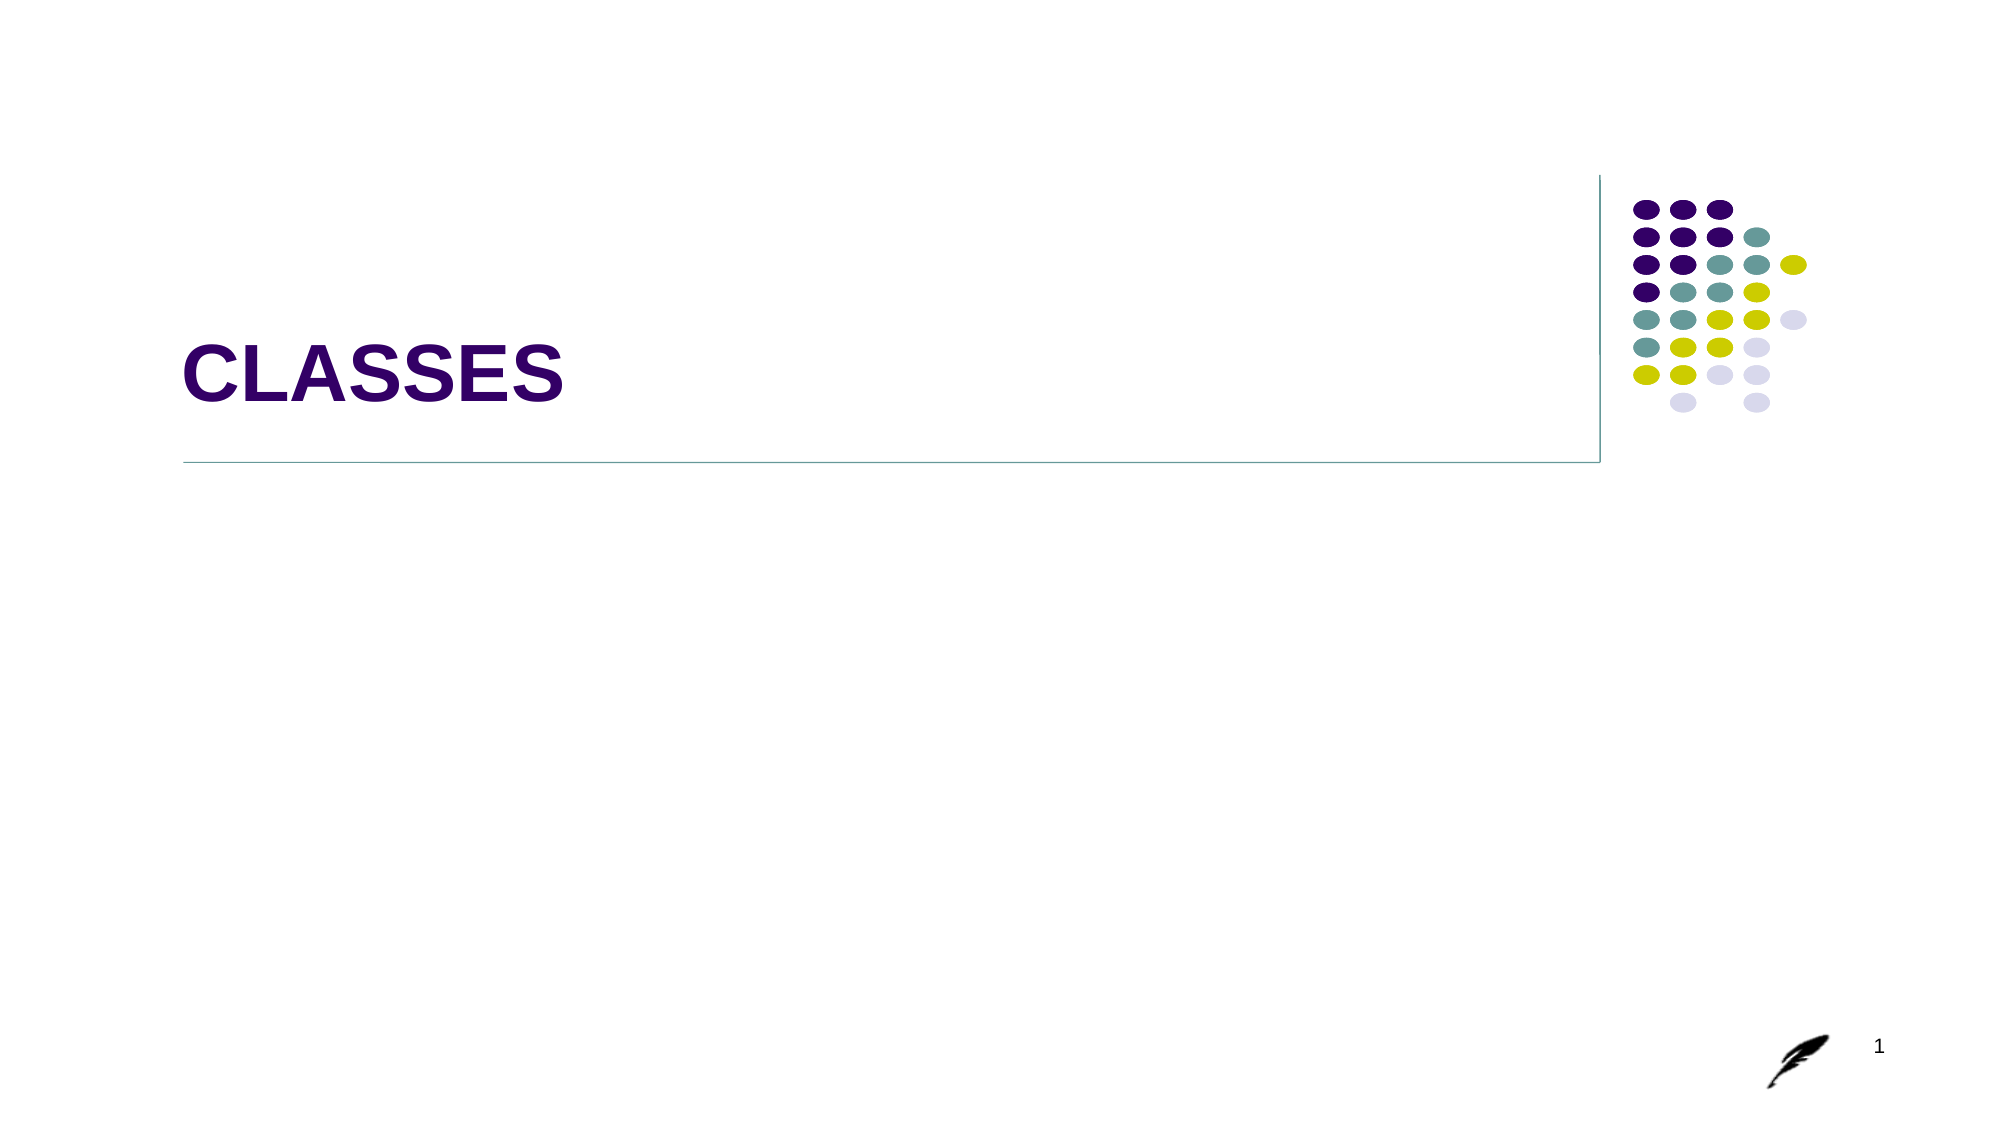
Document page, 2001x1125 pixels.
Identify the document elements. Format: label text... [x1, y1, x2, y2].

title CLASSES [166, 75, 1565, 425]
slide_number 1 [1433, 1025, 1900, 1100]
